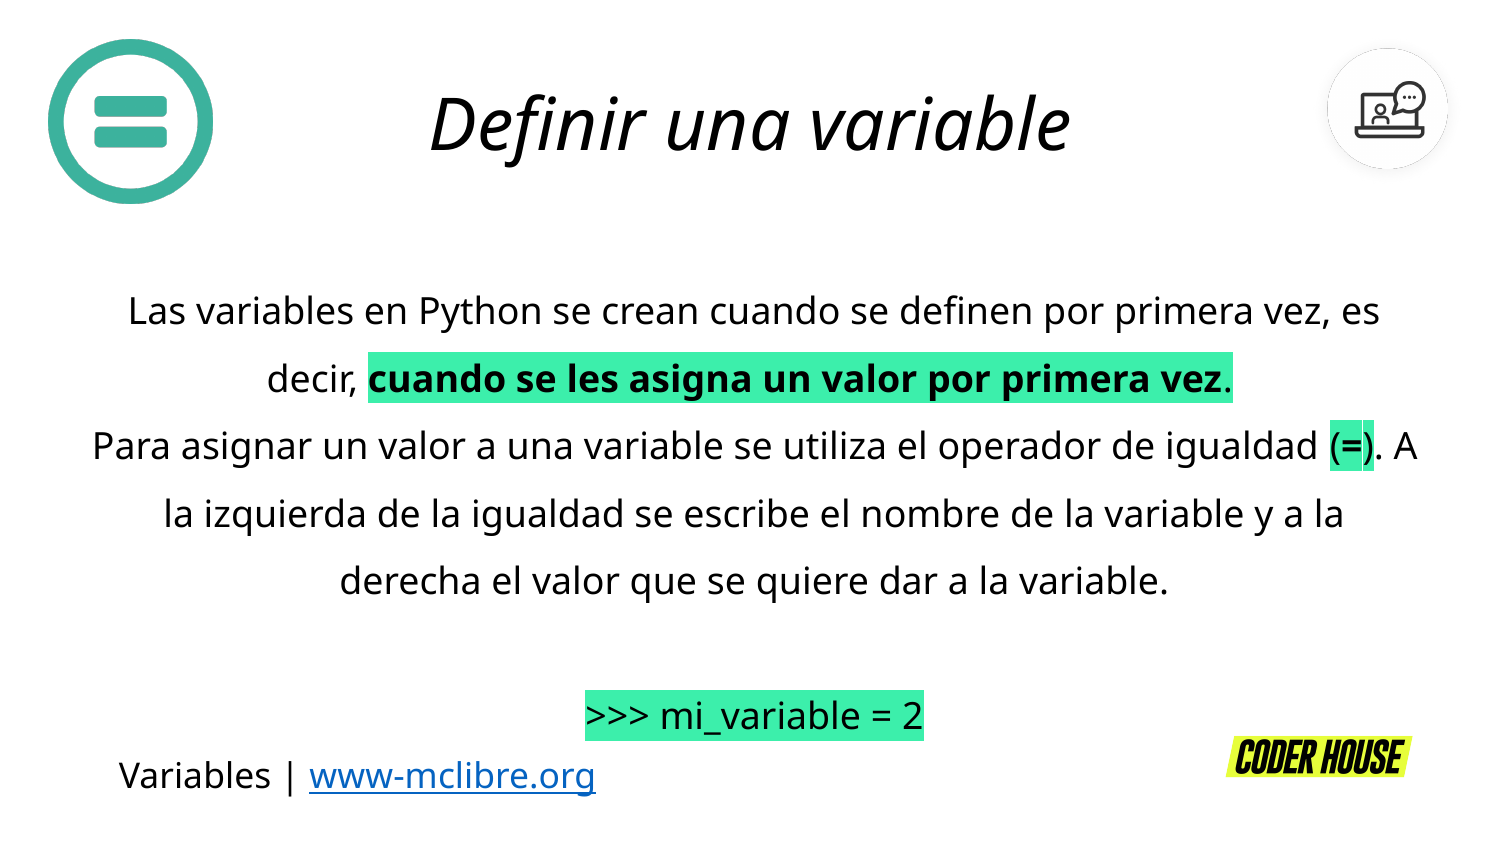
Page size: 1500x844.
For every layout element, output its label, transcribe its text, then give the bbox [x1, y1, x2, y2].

picture [1311, 32, 1464, 185]
text_box Definir una variable [296, 76, 1205, 167]
picture [1221, 728, 1417, 784]
text_box Las variables en Python se crean cuando se definen por primera vez, es decir, cuando se les asigna un valor por primera vez. Para asignar un valor a una variable se utiliza el operador de igualdad (=). A la izquierda de la igualdad se escribe el nombre de la variable y a la derecha el valor que se quiere dar a la variable. >>> mi_variable = 2 [75, 241, 1435, 761]
picture [48, 39, 213, 204]
text_box Variables | www-mclibre.org [103, 738, 681, 817]
